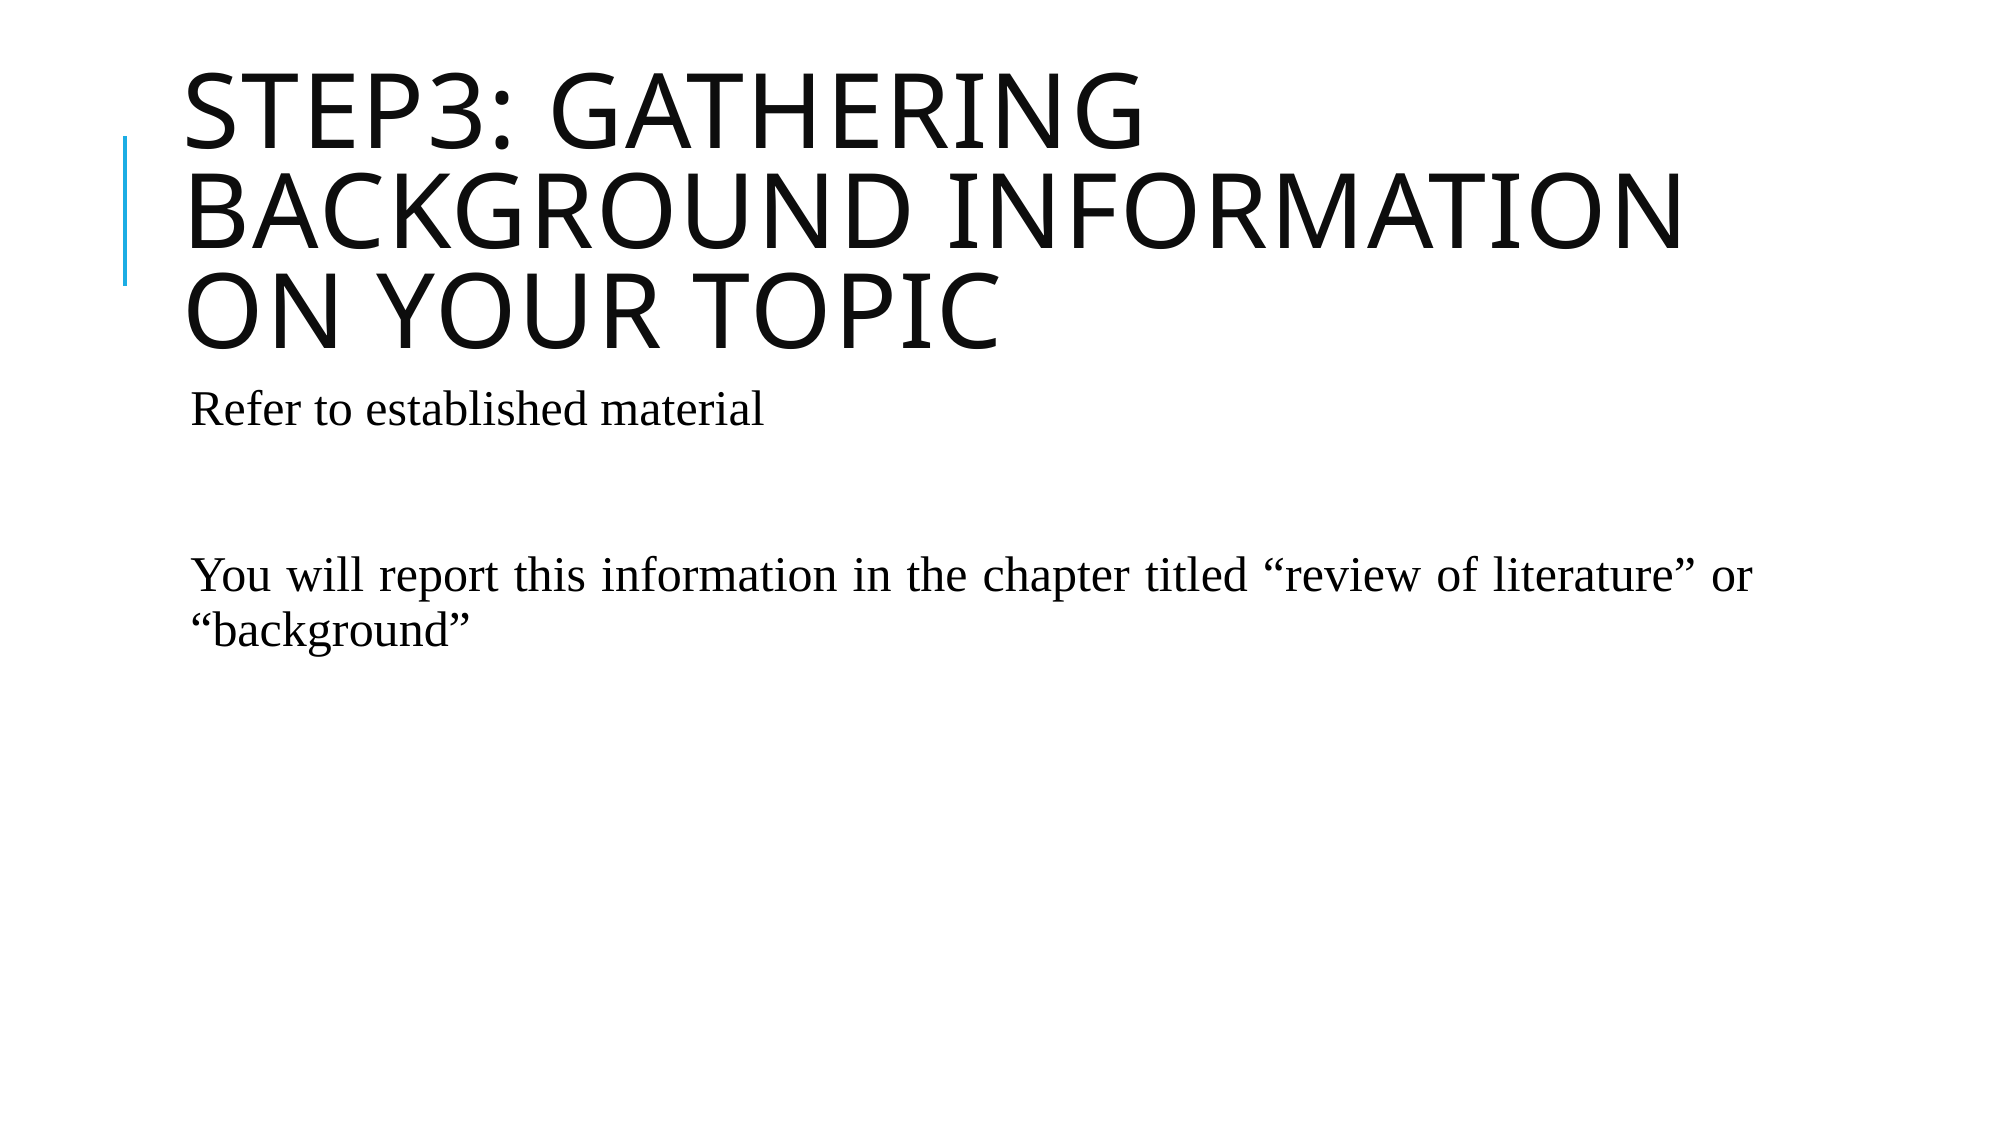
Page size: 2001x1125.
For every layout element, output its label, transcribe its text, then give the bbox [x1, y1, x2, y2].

title Step3: Gathering background information on your topic [168, 96, 1763, 342]
list Refer to established material You will report this information in the chapter titled “review of literature” or “background” [168, 375, 1763, 1035]
